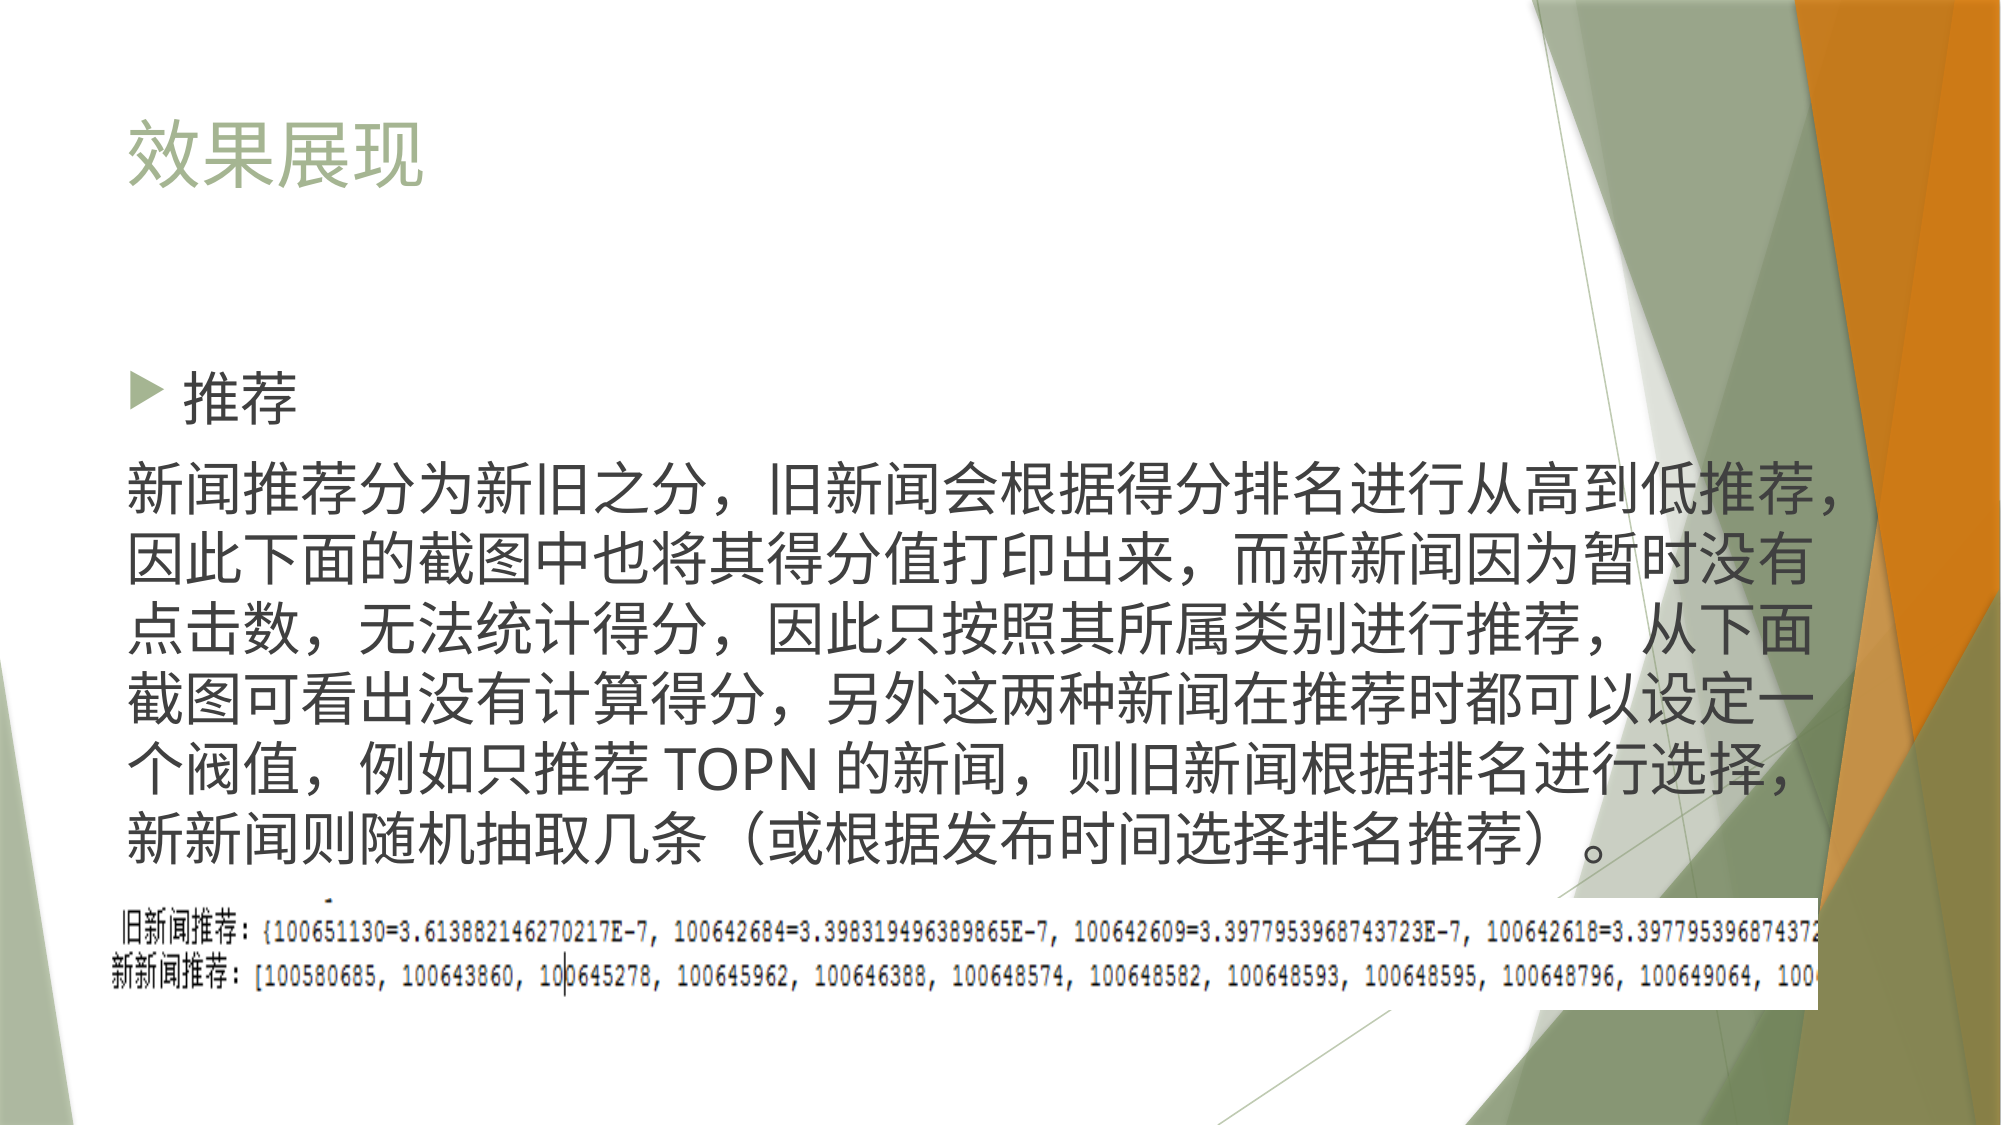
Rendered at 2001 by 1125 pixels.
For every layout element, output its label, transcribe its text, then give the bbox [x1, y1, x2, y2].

title 效果展现 [111, 99, 1522, 317]
picture [110, 898, 1818, 1011]
list 推荐 新闻推荐分为新旧之分，旧新闻会根据得分排名进行从高到低推荐，因此下面的截图中也将其得分值打印出来，而新新闻因为暂时没有点击数，无法统计得分，因此只按照其所属类别进行推荐，从下面截图可看出没有计算得分，另外这两种新闻在推荐时都可以设定一个阀值，例如只推荐TOPN的新闻，则旧新闻根据排名进行选择，新新闻则随机抽取几条（或根据发布时间选择排名推荐）。 [111, 354, 1850, 1035]
